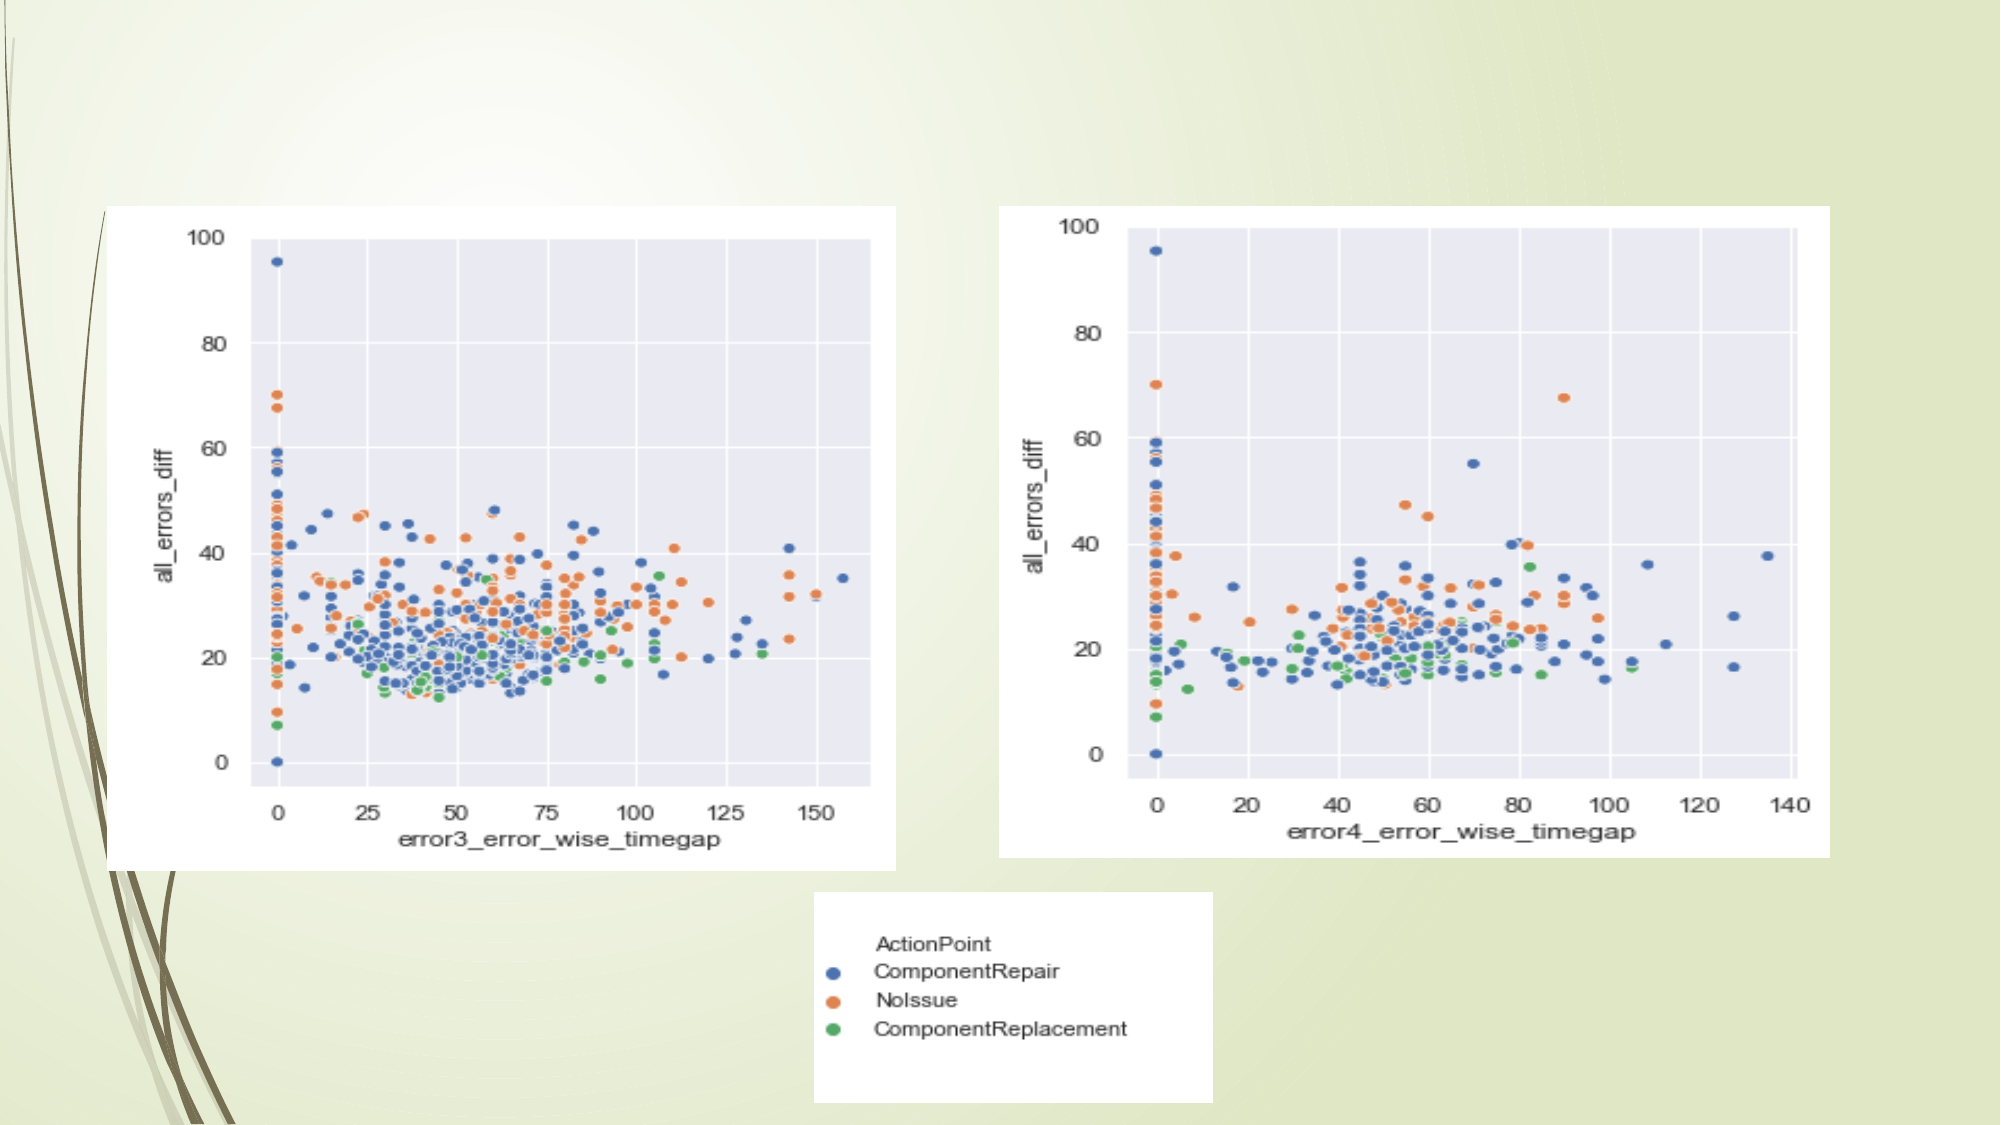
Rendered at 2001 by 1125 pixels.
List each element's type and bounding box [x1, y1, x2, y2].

picture [999, 206, 1830, 858]
picture [106, 206, 896, 872]
picture [814, 891, 1214, 1103]
